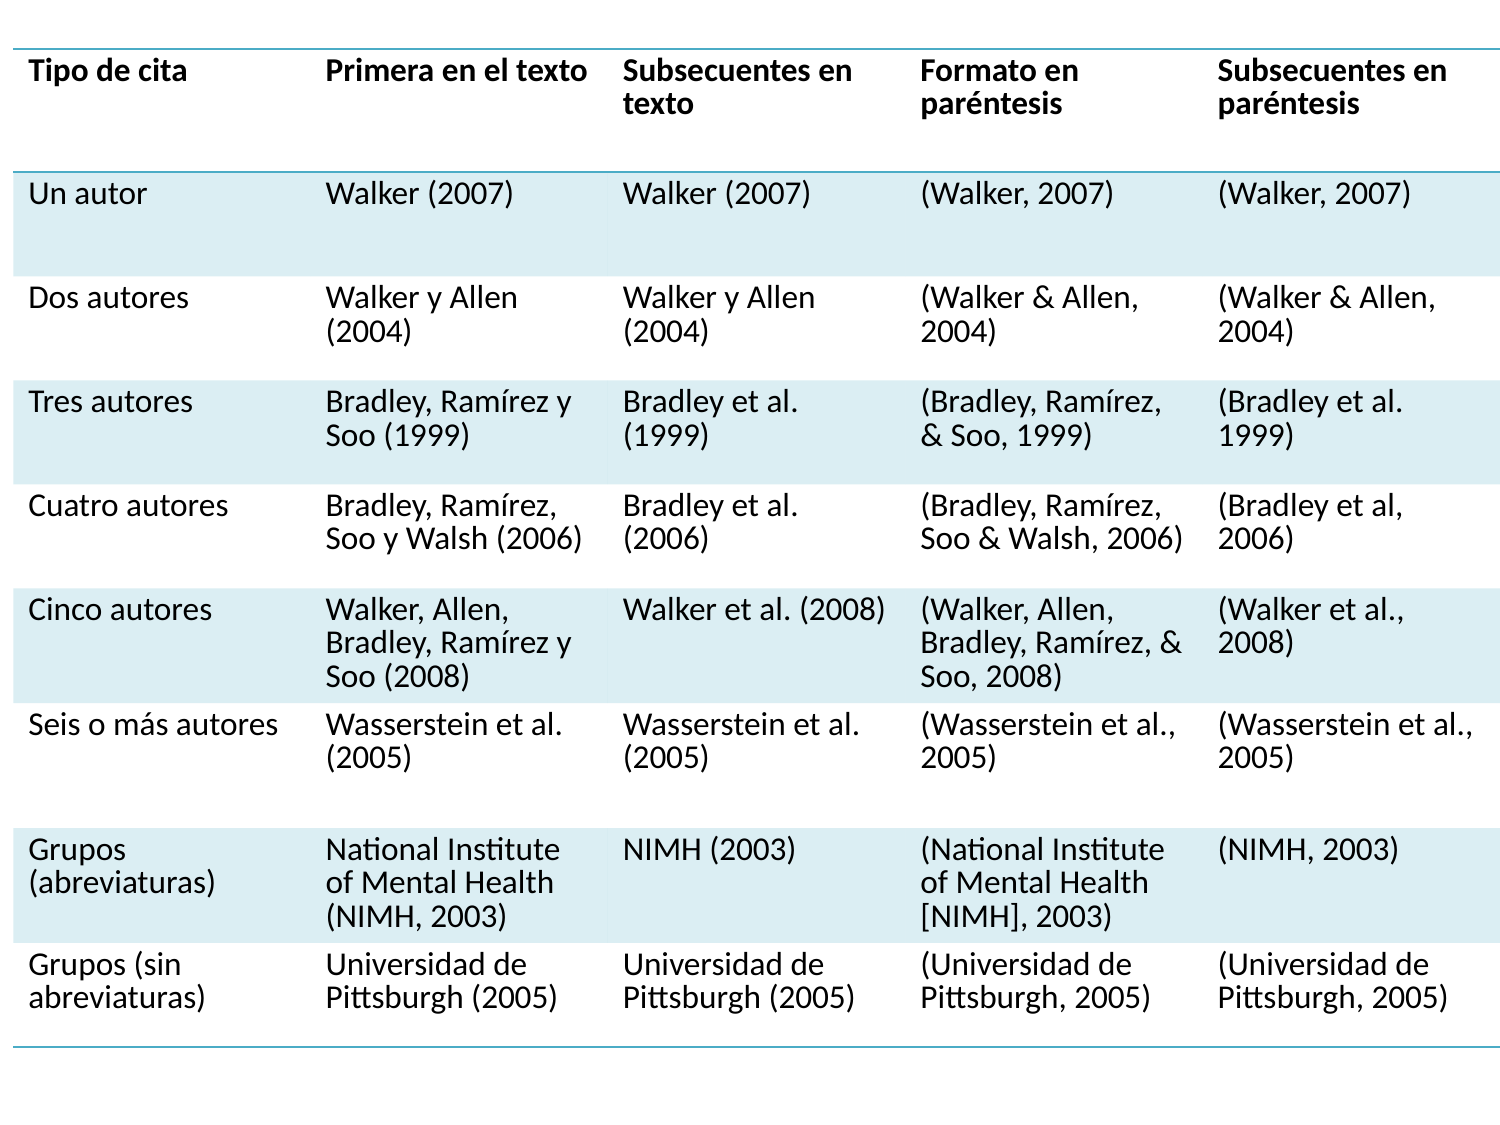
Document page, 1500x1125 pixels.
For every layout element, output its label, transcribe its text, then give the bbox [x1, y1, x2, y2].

table_cell Walker et al. (2008) [608, 588, 905, 703]
table_cell (Walker, Allen, Bradley, Ramírez, & Soo, 2008) [905, 588, 1203, 703]
table_cell (Bradley et al. 1999) [1203, 380, 1500, 484]
table_cell (Wasserstein et al., 2005) [905, 703, 1203, 828]
table_header Primera en el texto [311, 50, 608, 171]
table_cell (Walker, 2007) [905, 173, 1203, 276]
table_cell Grupos (sin abreviaturas) [13, 943, 311, 1046]
table_header Subsecuentes en paréntesis [1203, 50, 1500, 171]
table_cell Cinco autores [13, 588, 311, 703]
table_cell Universidad de Pittsburgh (2005) [311, 943, 608, 1046]
table_cell (National Institute of Mental Health [NIMH], 2003) [905, 828, 1203, 943]
table_cell Wasserstein et al. (2005) [311, 703, 608, 828]
table_cell (NIMH, 2003) [1203, 828, 1500, 943]
table_cell (Walker & Allen, 2004) [1203, 276, 1500, 380]
table_cell Walker (2007) [311, 173, 608, 276]
table_cell Wasserstein et al. (2005) [608, 703, 905, 828]
table_cell Universidad de Pittsburgh (2005) [608, 943, 905, 1046]
table_header Tipo de cita [13, 50, 311, 171]
table_cell (Bradley, Ramírez, & Soo, 1999) [905, 380, 1203, 484]
table_cell Walker, Allen, Bradley, Ramírez y Soo (2008) [311, 588, 608, 703]
table_cell Bradley et al. (2006) [608, 484, 905, 588]
table_cell Grupos (abreviaturas) [13, 828, 311, 943]
table_cell Cuatro autores [13, 484, 311, 588]
table_cell Bradley, Ramírez, Soo y Walsh (2006) [311, 484, 608, 588]
table_cell (Walker & Allen, 2004) [905, 276, 1203, 380]
table_cell (Walker et al., 2008) [1203, 588, 1500, 703]
table_header Subsecuentes en texto [608, 50, 905, 171]
table_cell Bradley, Ramírez y Soo (1999) [311, 380, 608, 484]
table_cell (Bradley, Ramírez, Soo & Walsh, 2006) [905, 484, 1203, 588]
table_cell (Universidad de Pittsburgh, 2005) [1203, 943, 1500, 1046]
table_cell (Universidad de Pittsburgh, 2005) [905, 943, 1203, 1046]
table_cell (Bradley et al, 2006) [1203, 484, 1500, 588]
table_cell (Walker, 2007) [1203, 173, 1500, 276]
table_cell Un autor [13, 173, 311, 276]
table_cell Walker y Allen (2004) [311, 276, 608, 380]
table_cell Bradley et al. (1999) [608, 380, 905, 484]
table_cell Dos autores [13, 276, 311, 380]
table_cell National Institute of Mental Health (NIMH, 2003) [311, 828, 608, 943]
table_cell Walker y Allen (2004) [608, 276, 905, 380]
table_cell NIMH (2003) [608, 828, 905, 943]
table_cell Tres autores [13, 380, 311, 484]
table_cell Seis o más autores [13, 703, 311, 828]
table_cell Walker (2007) [608, 173, 905, 276]
table_cell (Wasserstein et al., 2005) [1203, 703, 1500, 828]
table_header Formato en paréntesis [905, 50, 1203, 171]
